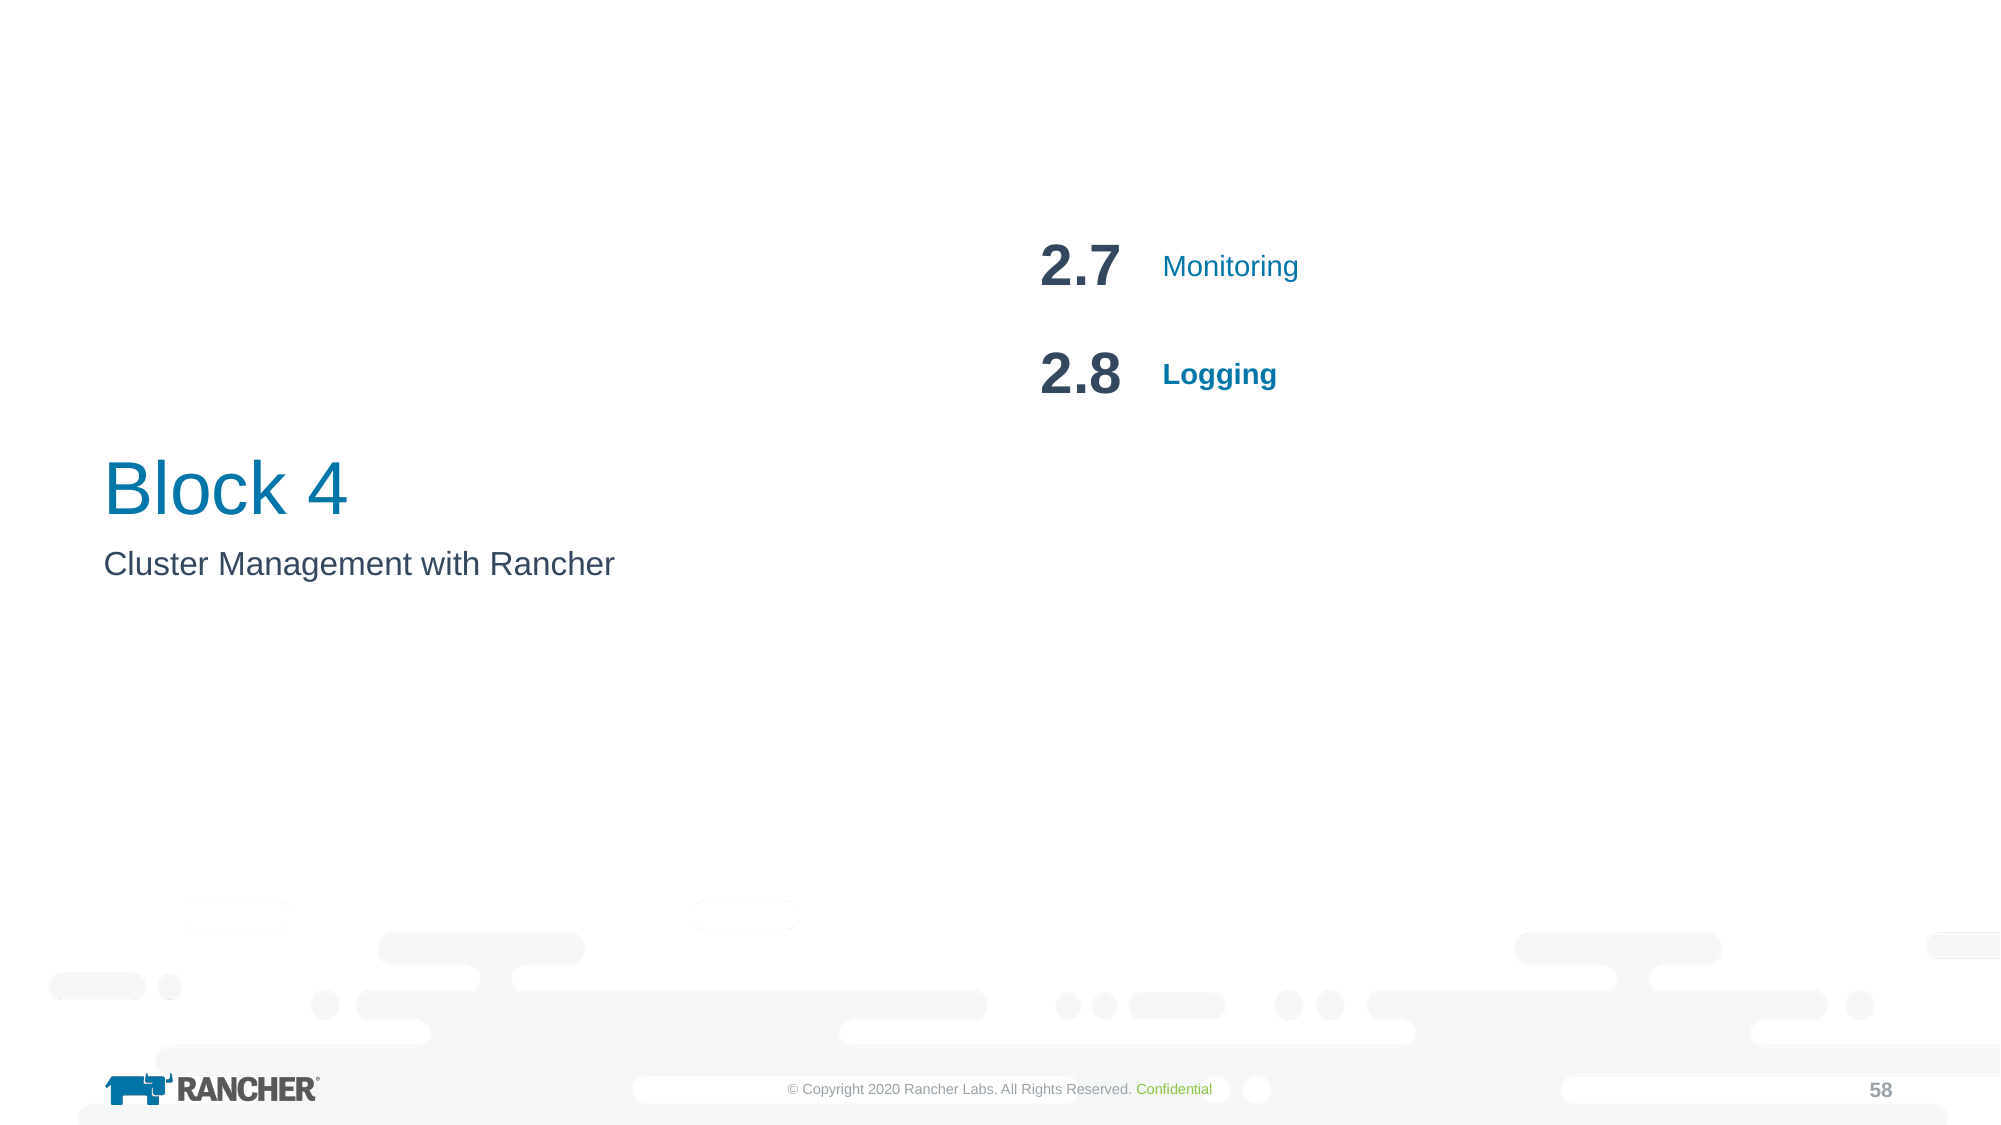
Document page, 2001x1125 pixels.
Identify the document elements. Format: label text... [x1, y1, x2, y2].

title Block 4 [88, 441, 910, 539]
list Monitoring [1162, 250, 1888, 283]
picture [105, 1087, 110, 1105]
list Logging [1162, 358, 1888, 391]
list Cluster Management with Rancher [88, 539, 910, 591]
list 2.7 [888, 235, 1122, 299]
picture [123, 1096, 147, 1105]
picture [105, 1073, 320, 1105]
list 2.8 [888, 343, 1122, 407]
